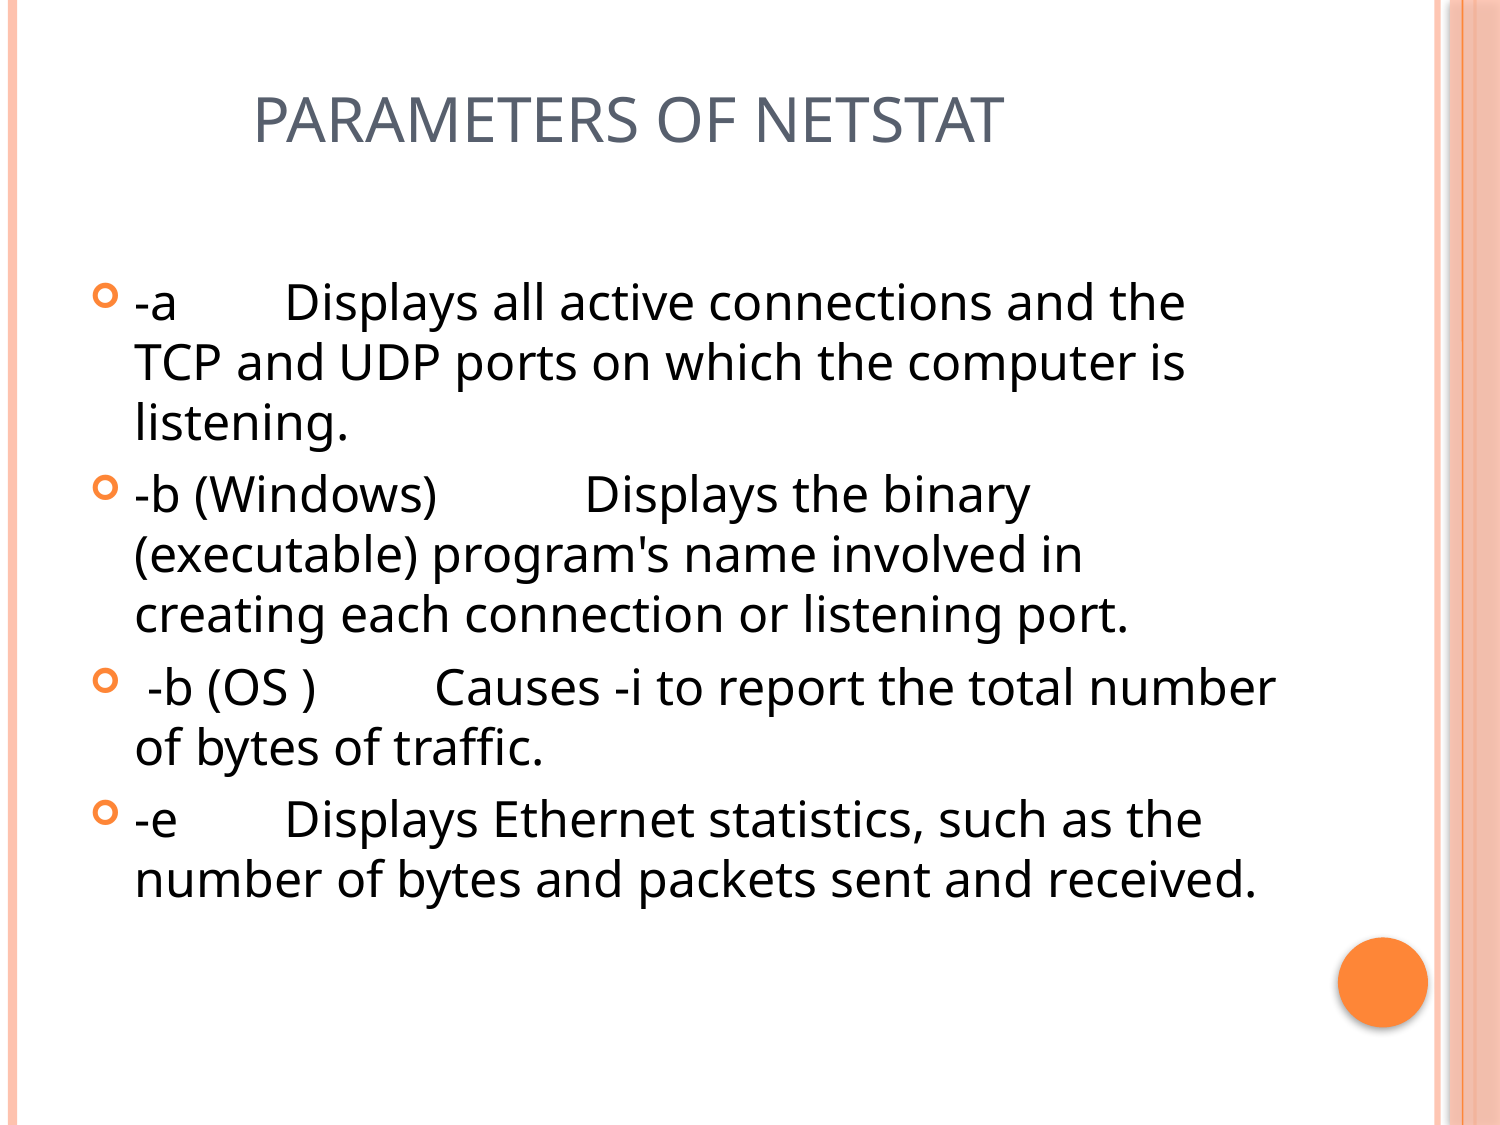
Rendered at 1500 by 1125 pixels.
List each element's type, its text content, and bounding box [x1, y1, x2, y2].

list -a Displays all active connections and the TCP and UDP ports on which the computer is listening. -b (Windows) Displays the binary (executable) program's name involved in creating each connection or listening port. -b (OS ) Causes -i to report the total number of bytes of traffic. -e Displays Ethernet statistics, such as the number of bytes and packets sent and received. [75, 262, 1300, 1062]
title Parameters of netstat [75, 45, 1300, 163]
